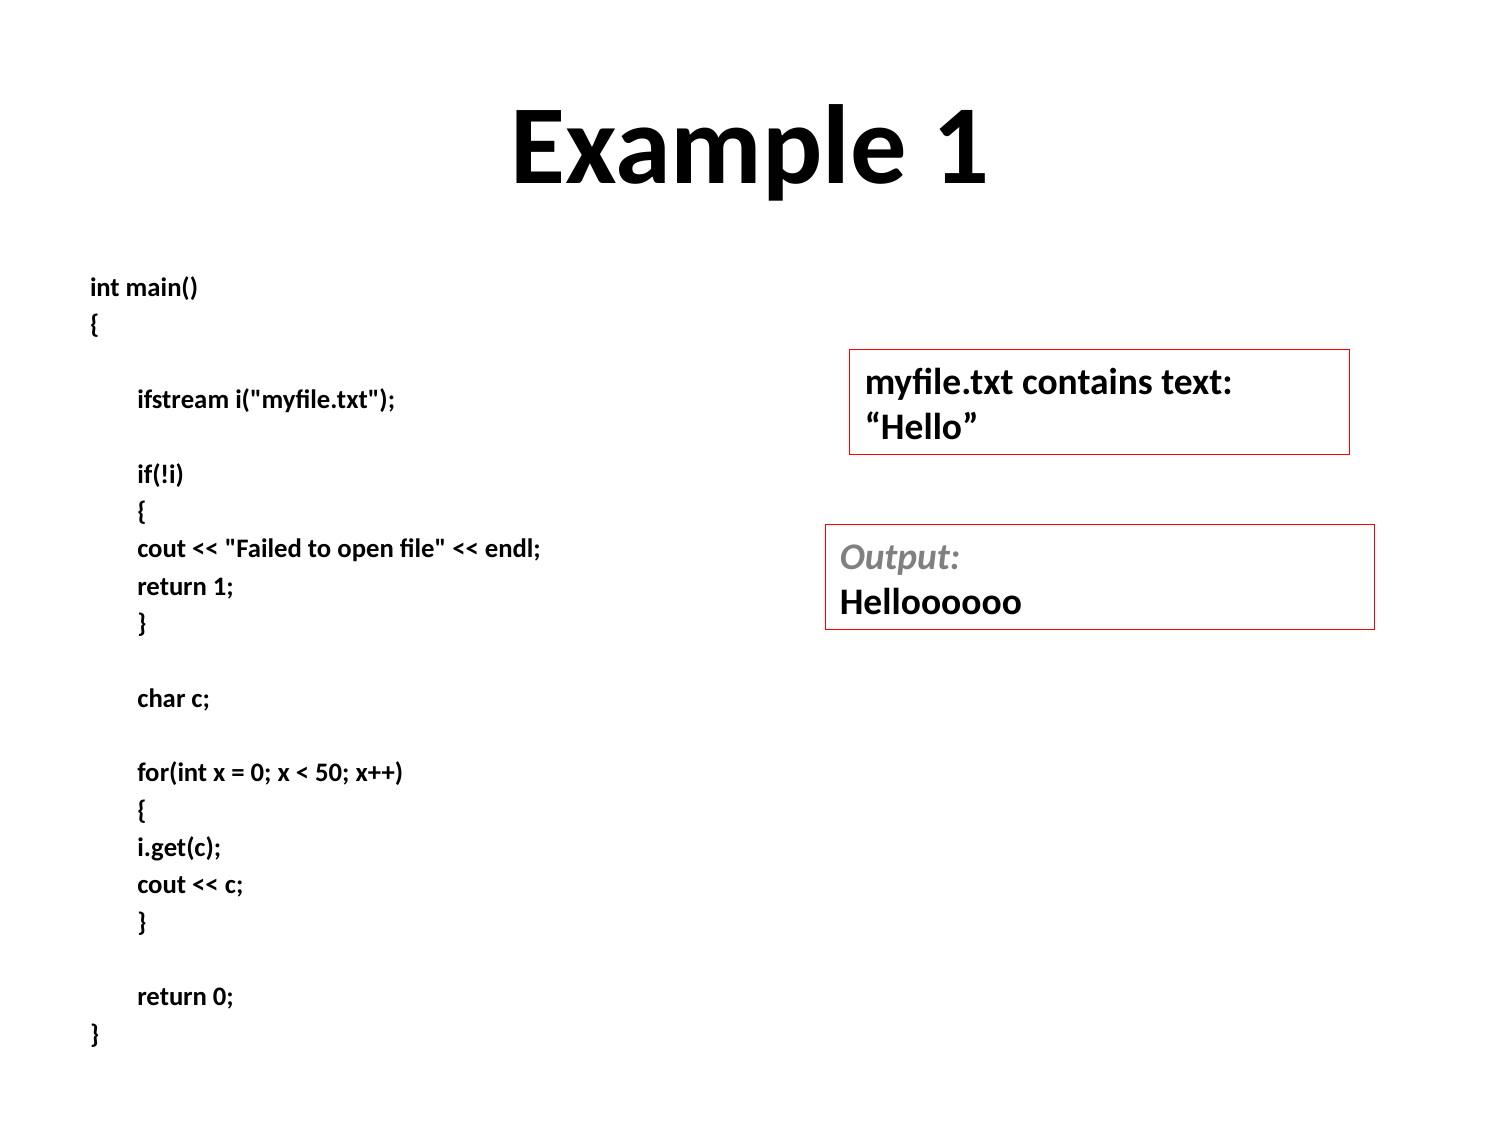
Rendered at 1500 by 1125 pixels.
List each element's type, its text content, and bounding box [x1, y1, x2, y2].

text_box Output: Helloooooo [825, 524, 1375, 630]
title Example 1 [75, 45, 1425, 233]
text_box myfile.txt contains text: “Hello” [849, 349, 1350, 455]
list int main() { ifstream i("myfile.txt"); if(!i) { cout << "Failed to open file" << endl; return 1; } char c; for(int x = 0; x < 50; x++) { i.get(c); cout << c; } return 0; } [75, 262, 1425, 1063]
